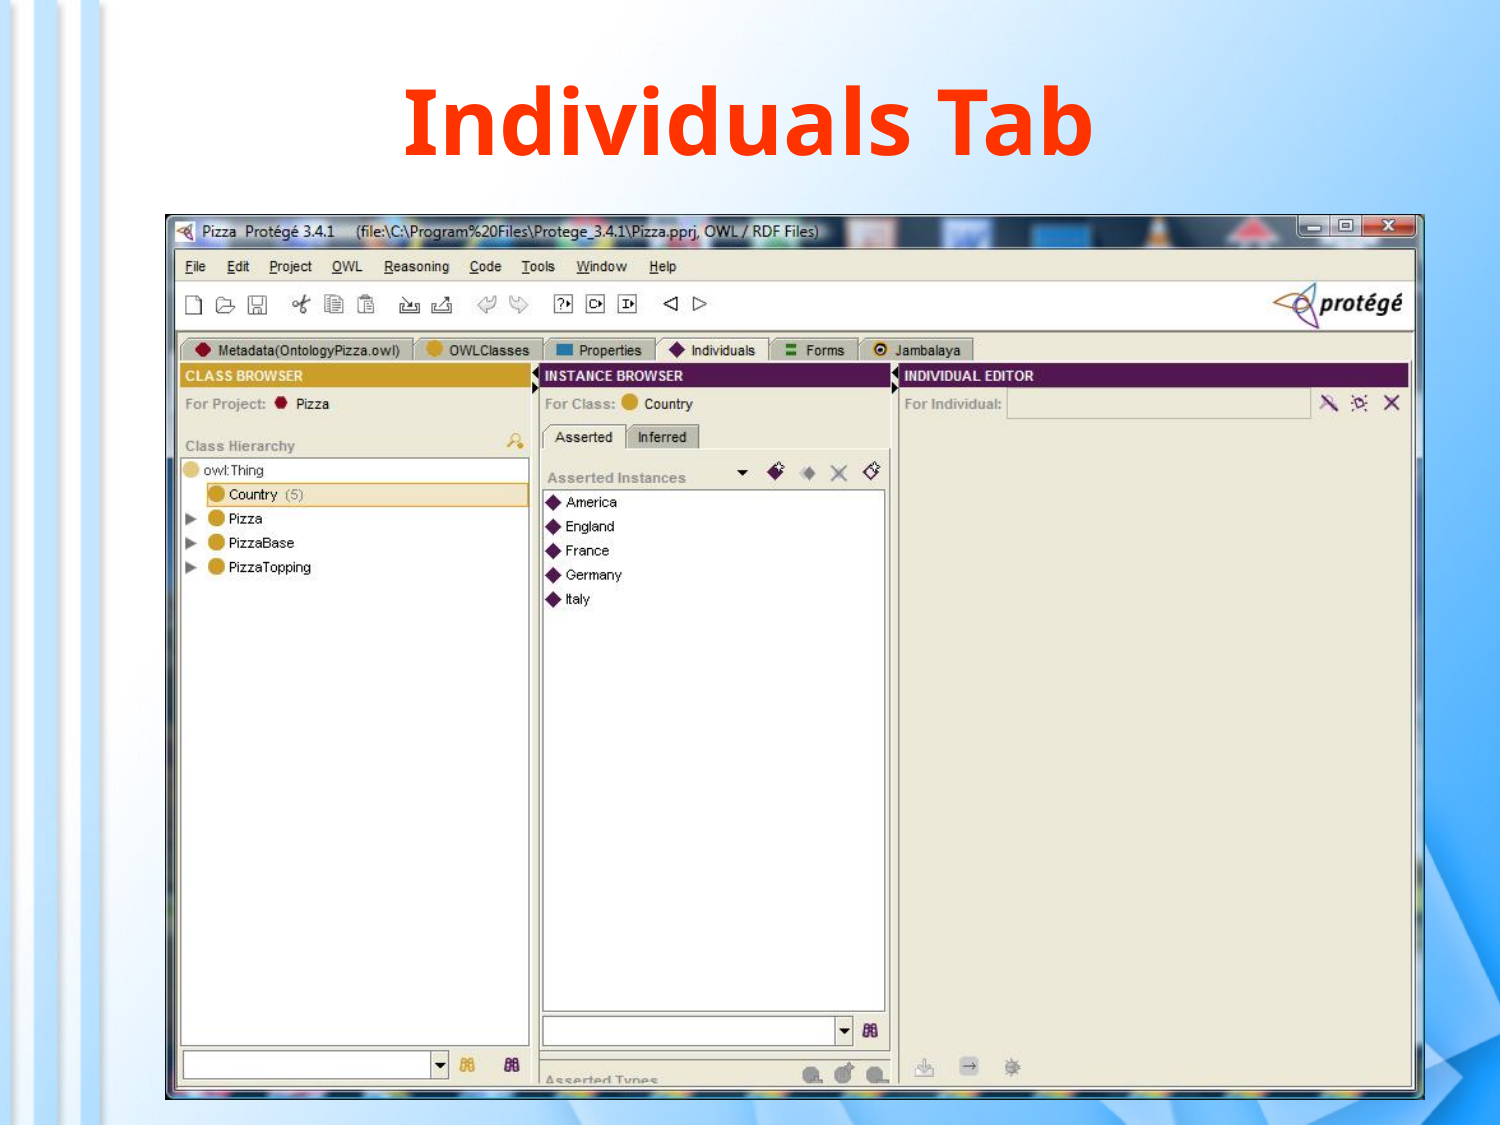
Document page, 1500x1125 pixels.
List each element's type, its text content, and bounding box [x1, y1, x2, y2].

picture [0, 0, 1500, 1125]
text_box Individuals Tab [112, 24, 1388, 213]
